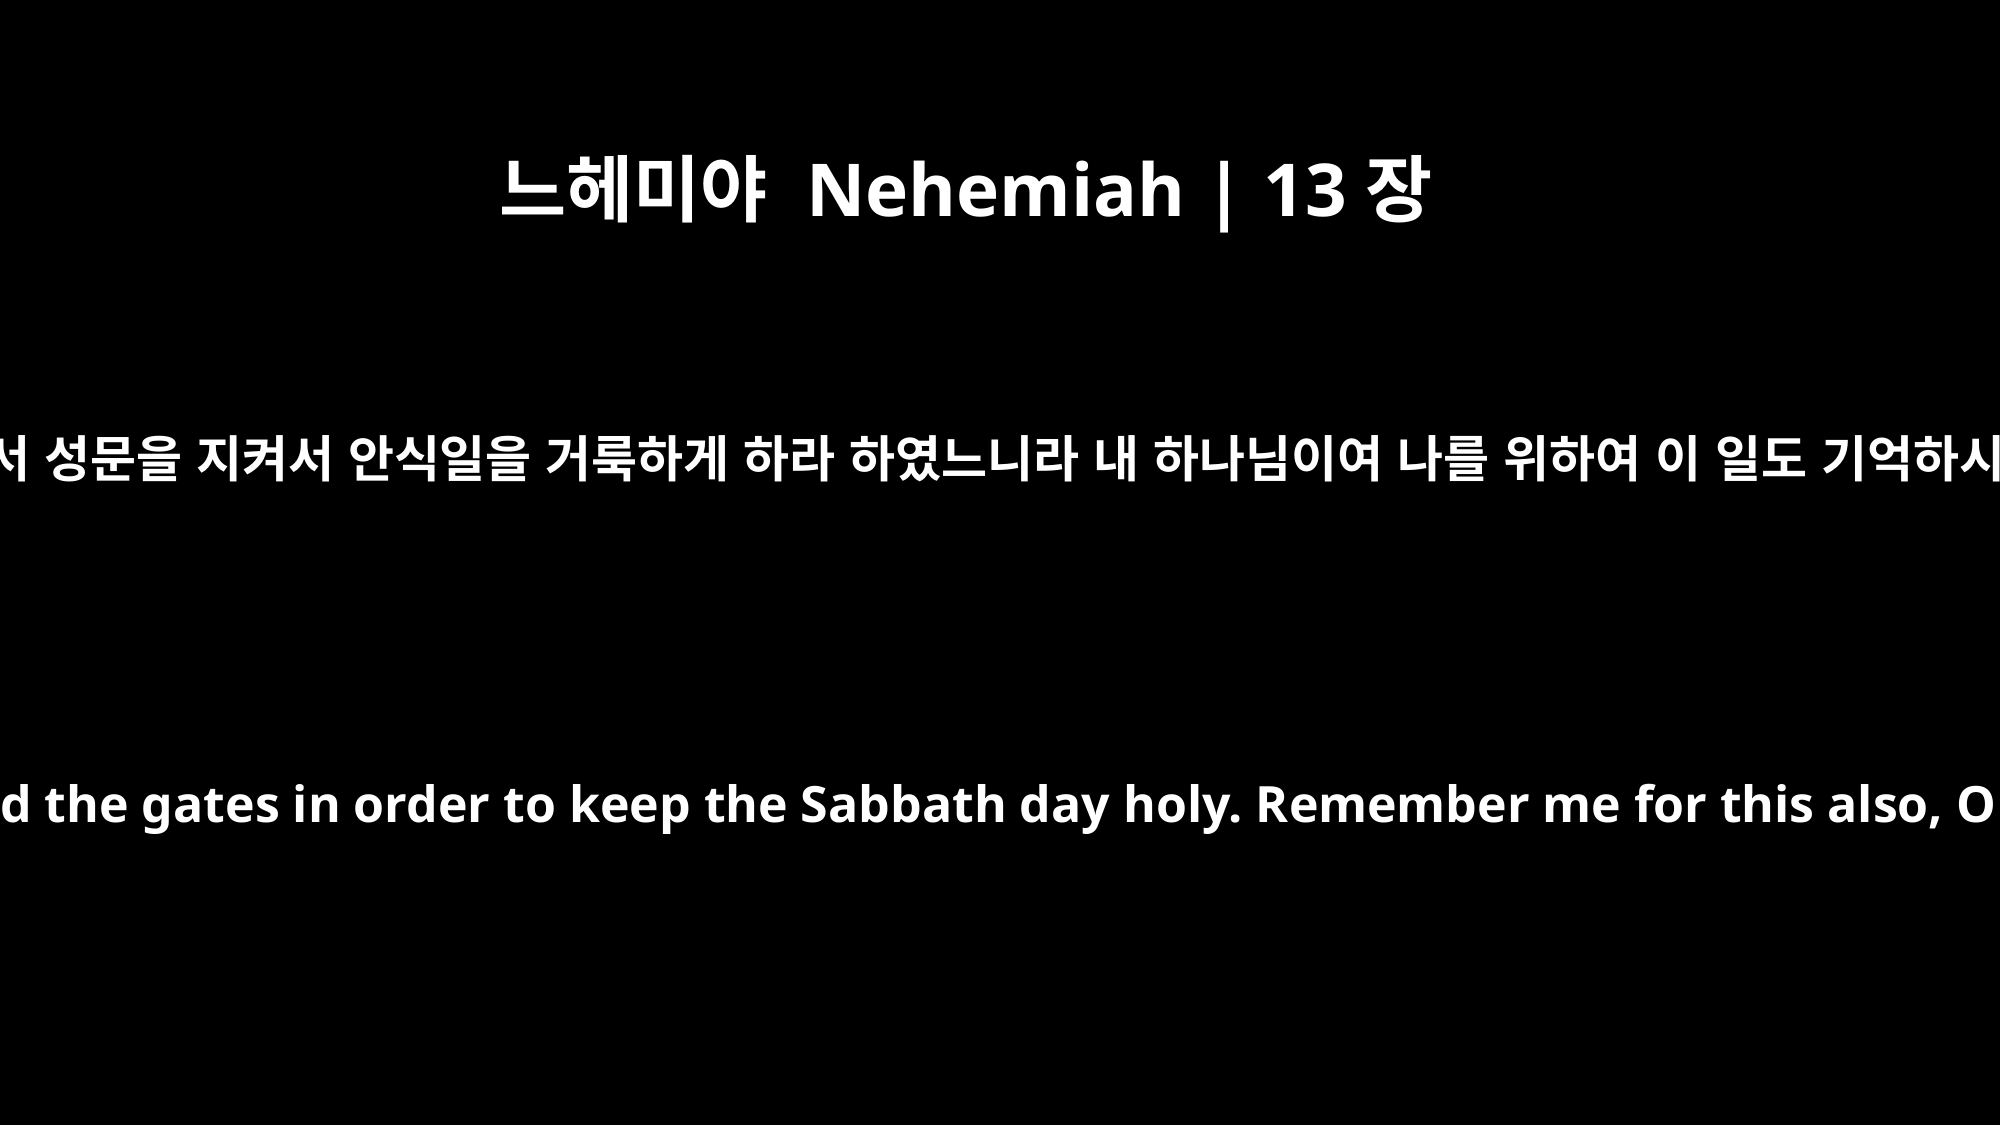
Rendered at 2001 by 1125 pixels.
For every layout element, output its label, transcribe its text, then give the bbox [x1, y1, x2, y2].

text_box 22 내가 또 레위 사람들에게 몸을 정결하게 하고 와서 성문을 지켜서 안식일을 거룩하게 하라 하였느니라 내 하나님이여 나를 위하여 이 일도 기억하시옵고 주의 크신 은혜대로 나를 아끼시옵소서 [0, 359, 2000, 495]
text_box Then I commanded the Levites to purify themselves and go and guard the gates in order to keep the Sabbath day holy. Remember me for this also, O my God, and show mercy to me according to your great love. [0, 764, 2000, 840]
text_box 느헤미야 Nehemiah | 13장 [484, 136, 1448, 239]
